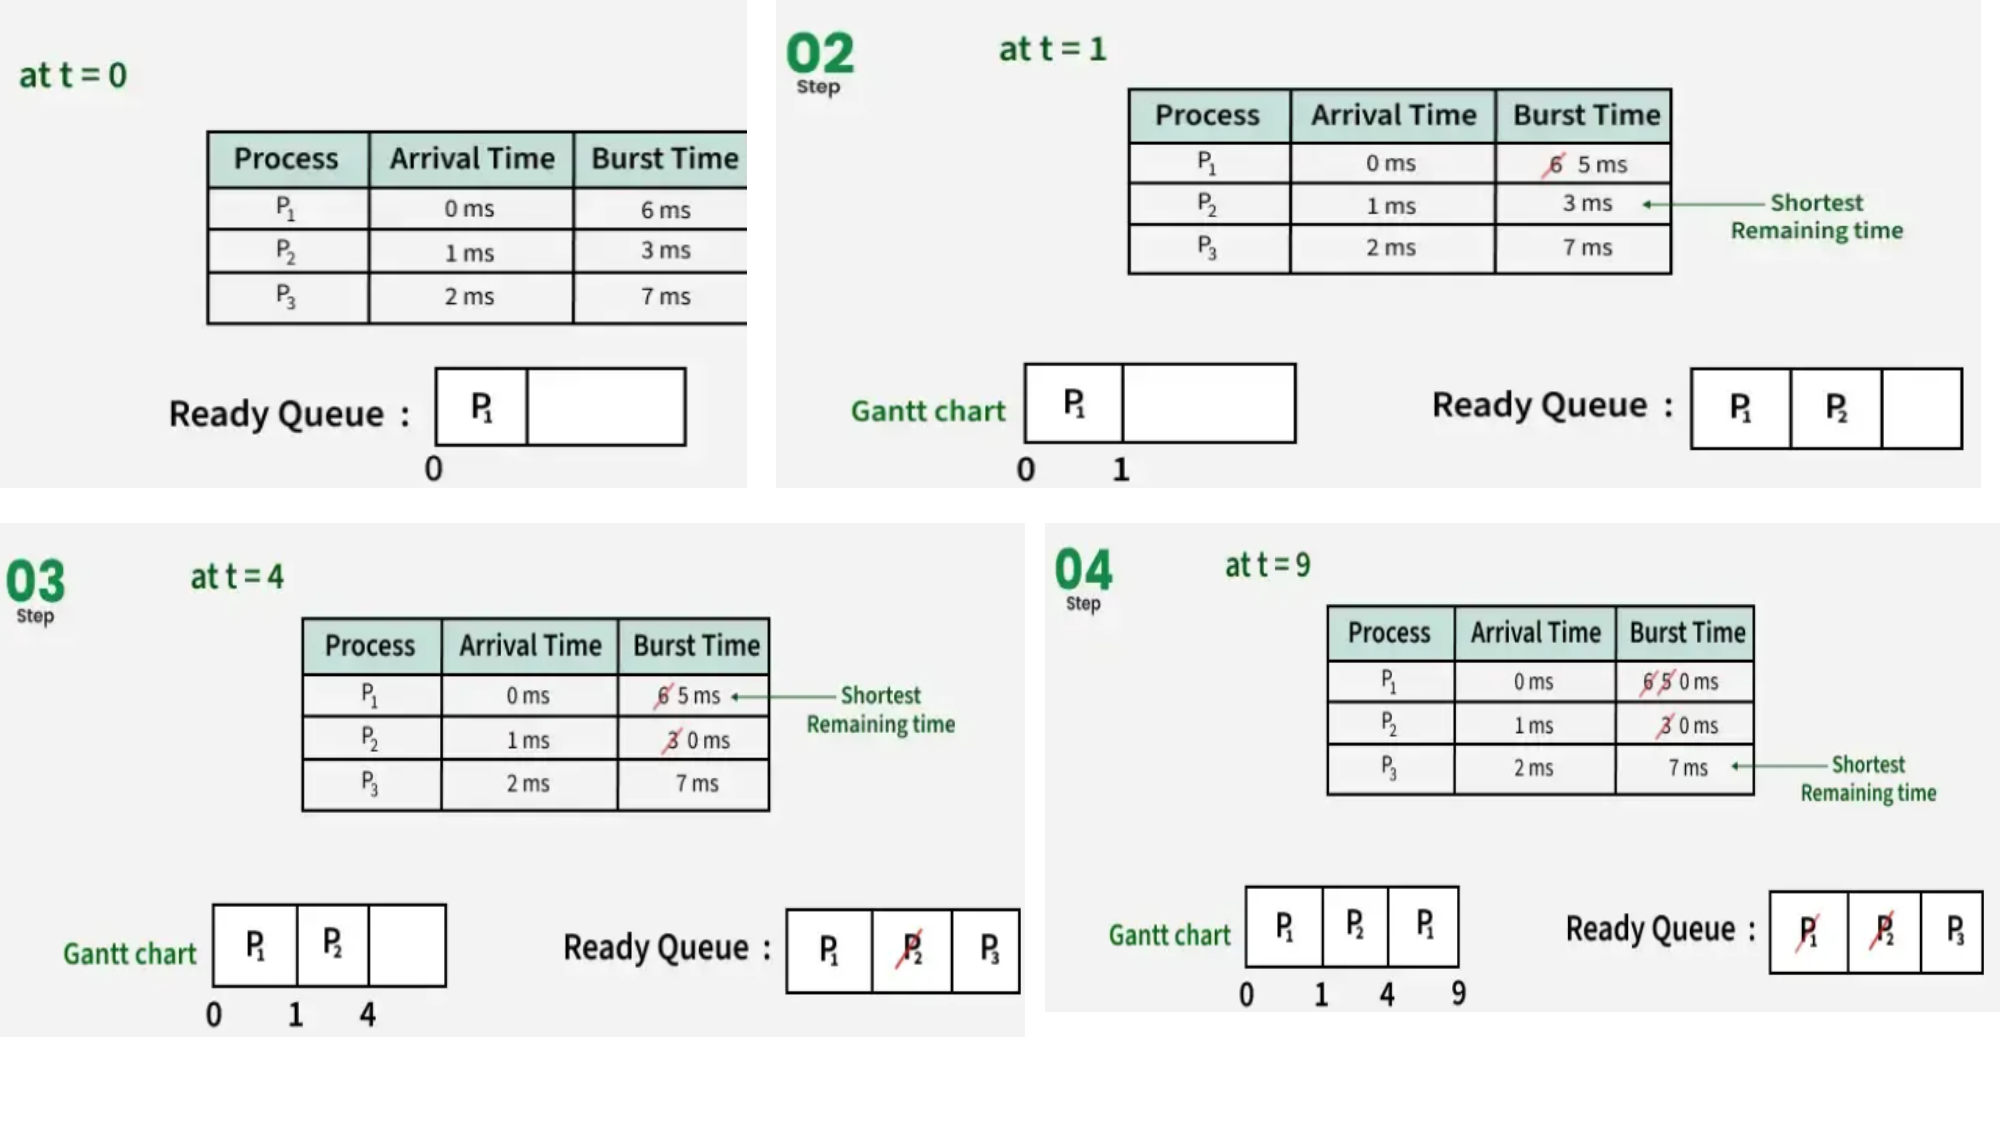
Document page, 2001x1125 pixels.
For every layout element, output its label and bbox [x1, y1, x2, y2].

list [0, 0, 748, 488]
picture [1044, 523, 2000, 1012]
picture [776, 0, 1981, 488]
picture [0, 523, 1026, 1037]
